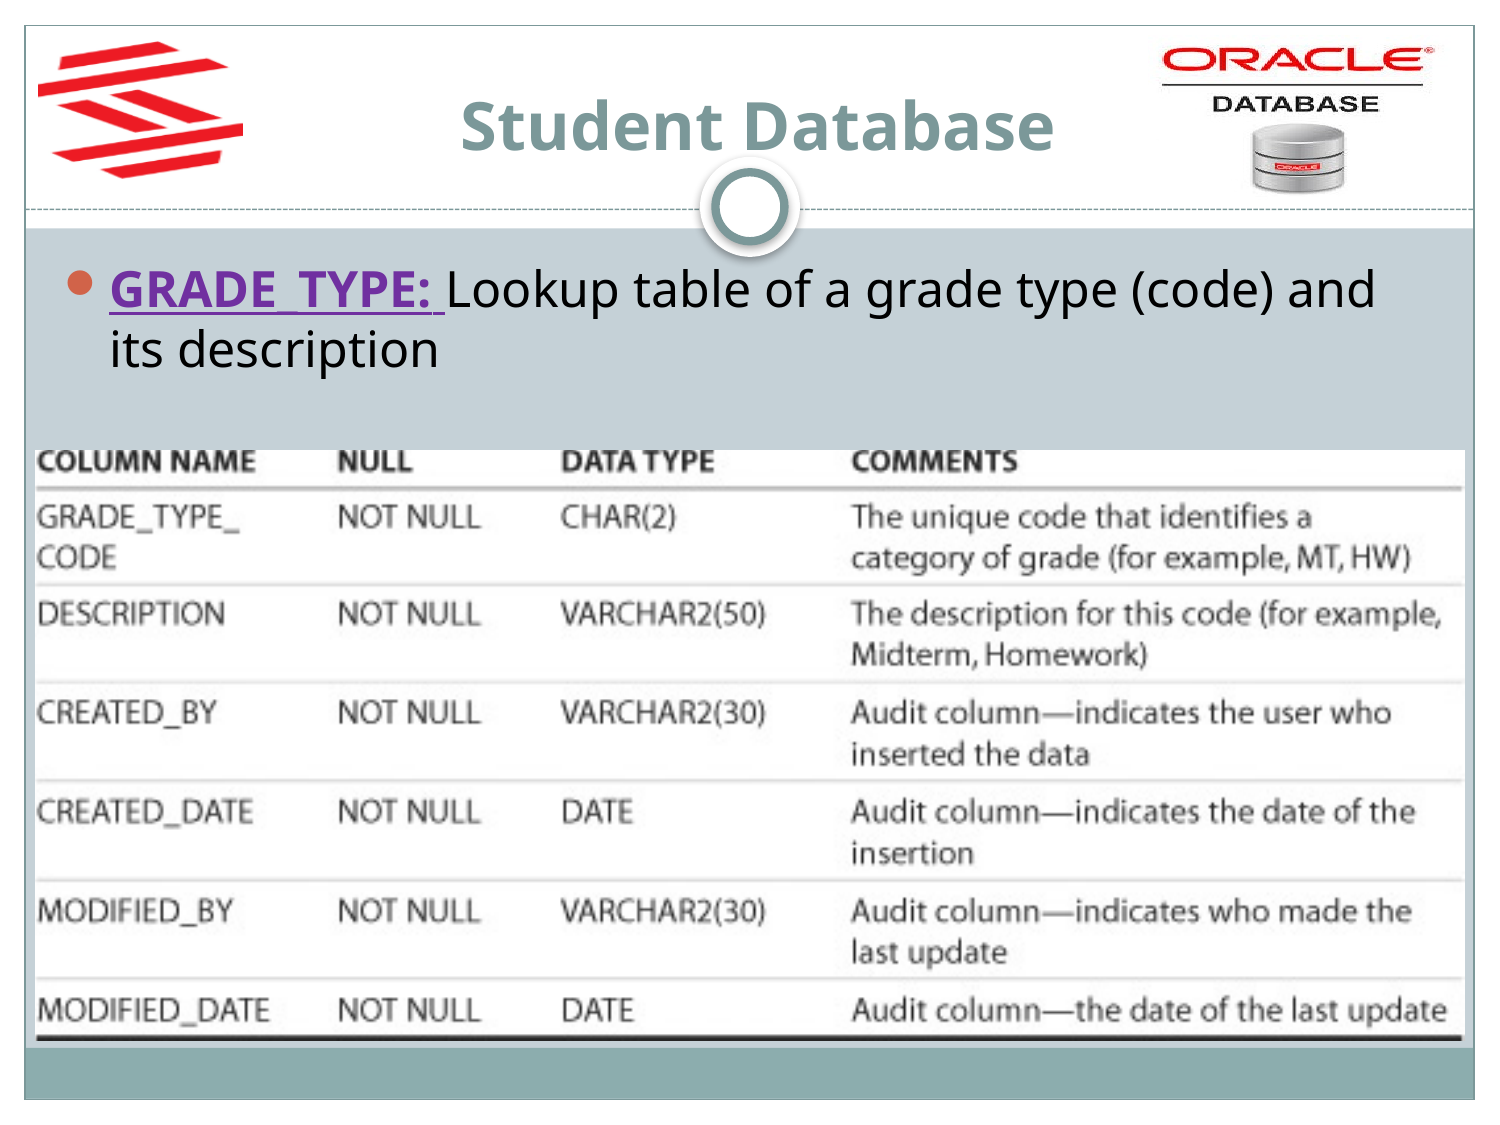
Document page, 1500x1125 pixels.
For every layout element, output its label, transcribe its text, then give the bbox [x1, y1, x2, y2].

picture [34, 450, 1466, 1041]
picture [1148, 34, 1453, 200]
picture [37, 40, 243, 185]
list GRADE_TYPE: Lookup table of a grade type (code) and its description [49, 250, 1445, 447]
title Student Database [248, 46, 1141, 172]
